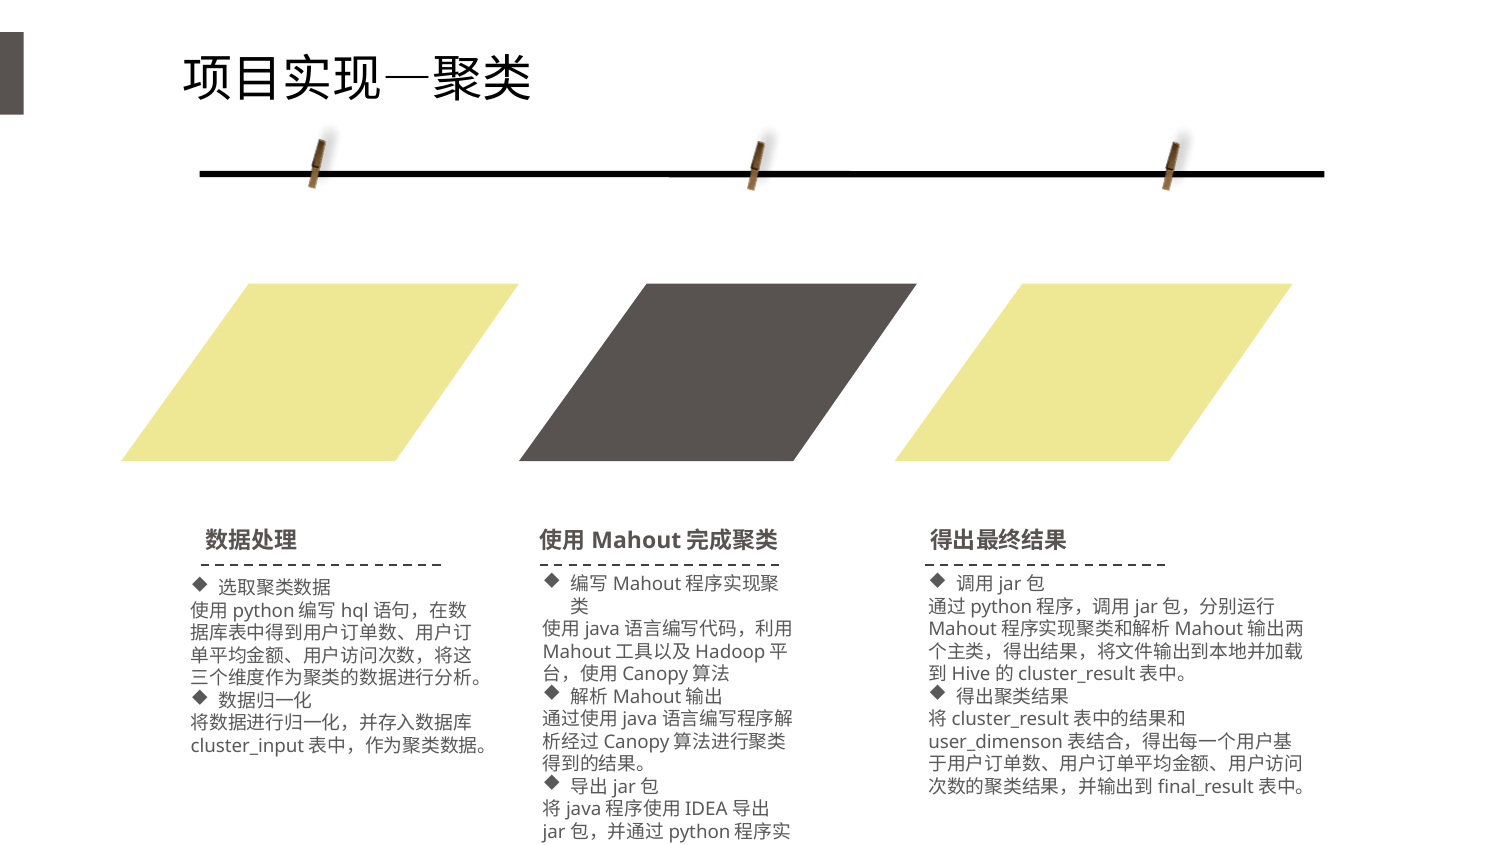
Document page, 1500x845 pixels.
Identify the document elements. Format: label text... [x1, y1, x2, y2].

picture [305, 118, 346, 191]
text_box 调用jar包 通过python程序，调用jar包，分别运行Mahout程序实现聚类和解析Mahout输出两个主类，得出结果，将文件输出到本地并加载到Hive的cluster_result表中。 得出聚类结果 将cluster_result表中的结果和user_dimenson表结合，得出每一个用户基于用户订单数、用户订单平均金额、用户访问次数的聚类结果，并输出到final_result表中。 [917, 566, 1321, 826]
text_box 得出最终结果 [918, 520, 1080, 559]
text_box 编写Mahout程序实现聚类 使用java语言编写代码，利用Mahout工具以及Hadoop平台，使用Canopy算法 解析Mahout输出 通过使用java语言编写程序解析经过Canopy算法进行聚类得到的结果。 导出jar包 将java程序使用IDEA导出jar包，并通过python程序实现调用。 [531, 566, 807, 844]
text_box 使用Mahout完成聚类 [528, 520, 791, 559]
text_box 选取聚类数据 使用python编写hql语句，在数据库表中得到用户订单数、用户订单平均金额、用户访问次数，将这三个维度作为聚类的数据进行分析。 数据归一化 将数据进行归一化，并存入数据库cluster_input表中，作为聚类数据。 [179, 570, 491, 762]
picture [743, 120, 785, 193]
text_box [121, 283, 519, 462]
text_box 项目实现—聚类 [39, 42, 675, 111]
text_box 数据处理 [194, 520, 309, 559]
text_box [518, 283, 917, 462]
text_box [894, 283, 1293, 462]
picture [1158, 121, 1200, 193]
